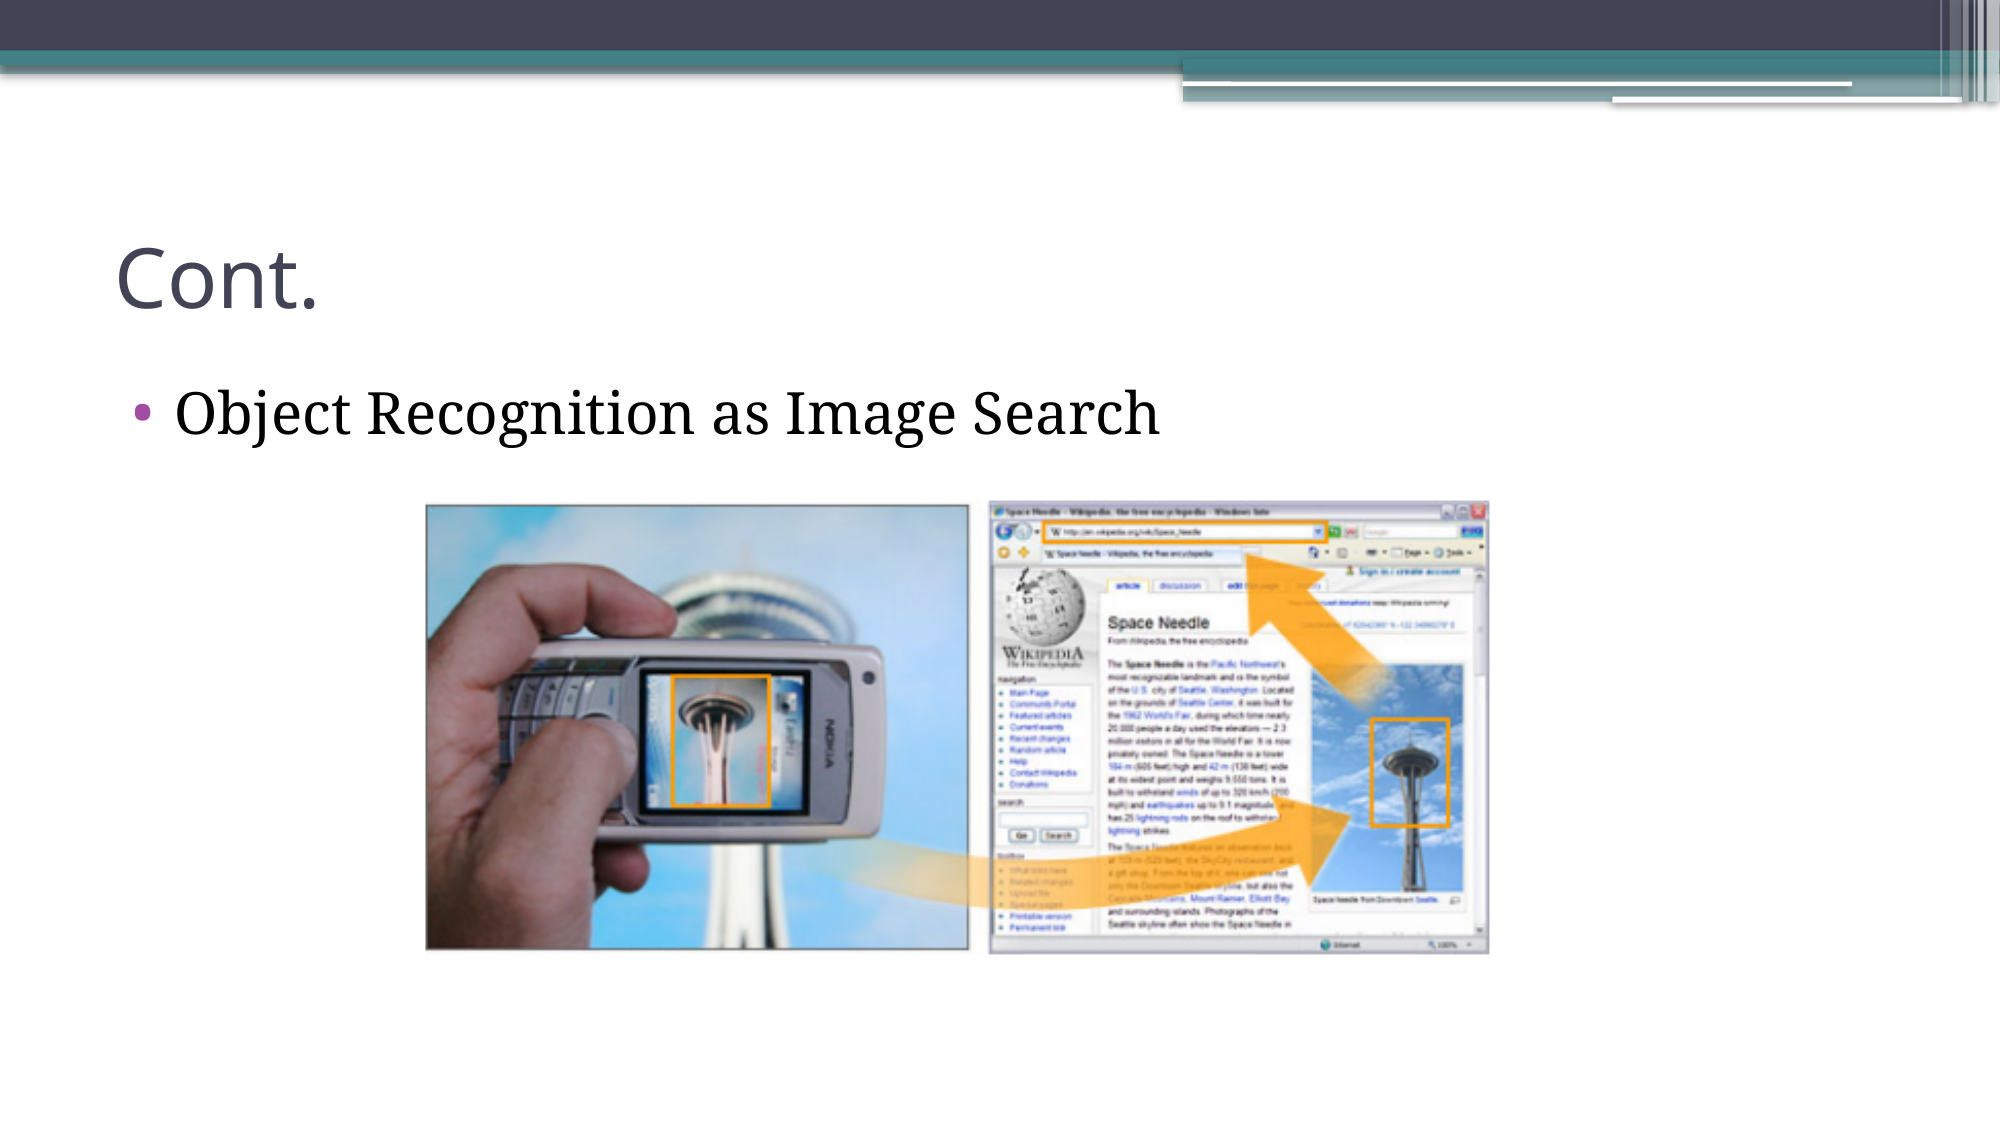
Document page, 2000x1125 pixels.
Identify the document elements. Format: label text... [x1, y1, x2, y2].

list Object Recognition as Image Search [99, 368, 1900, 1079]
picture [424, 499, 1492, 963]
title Cont. [99, 187, 1900, 363]
